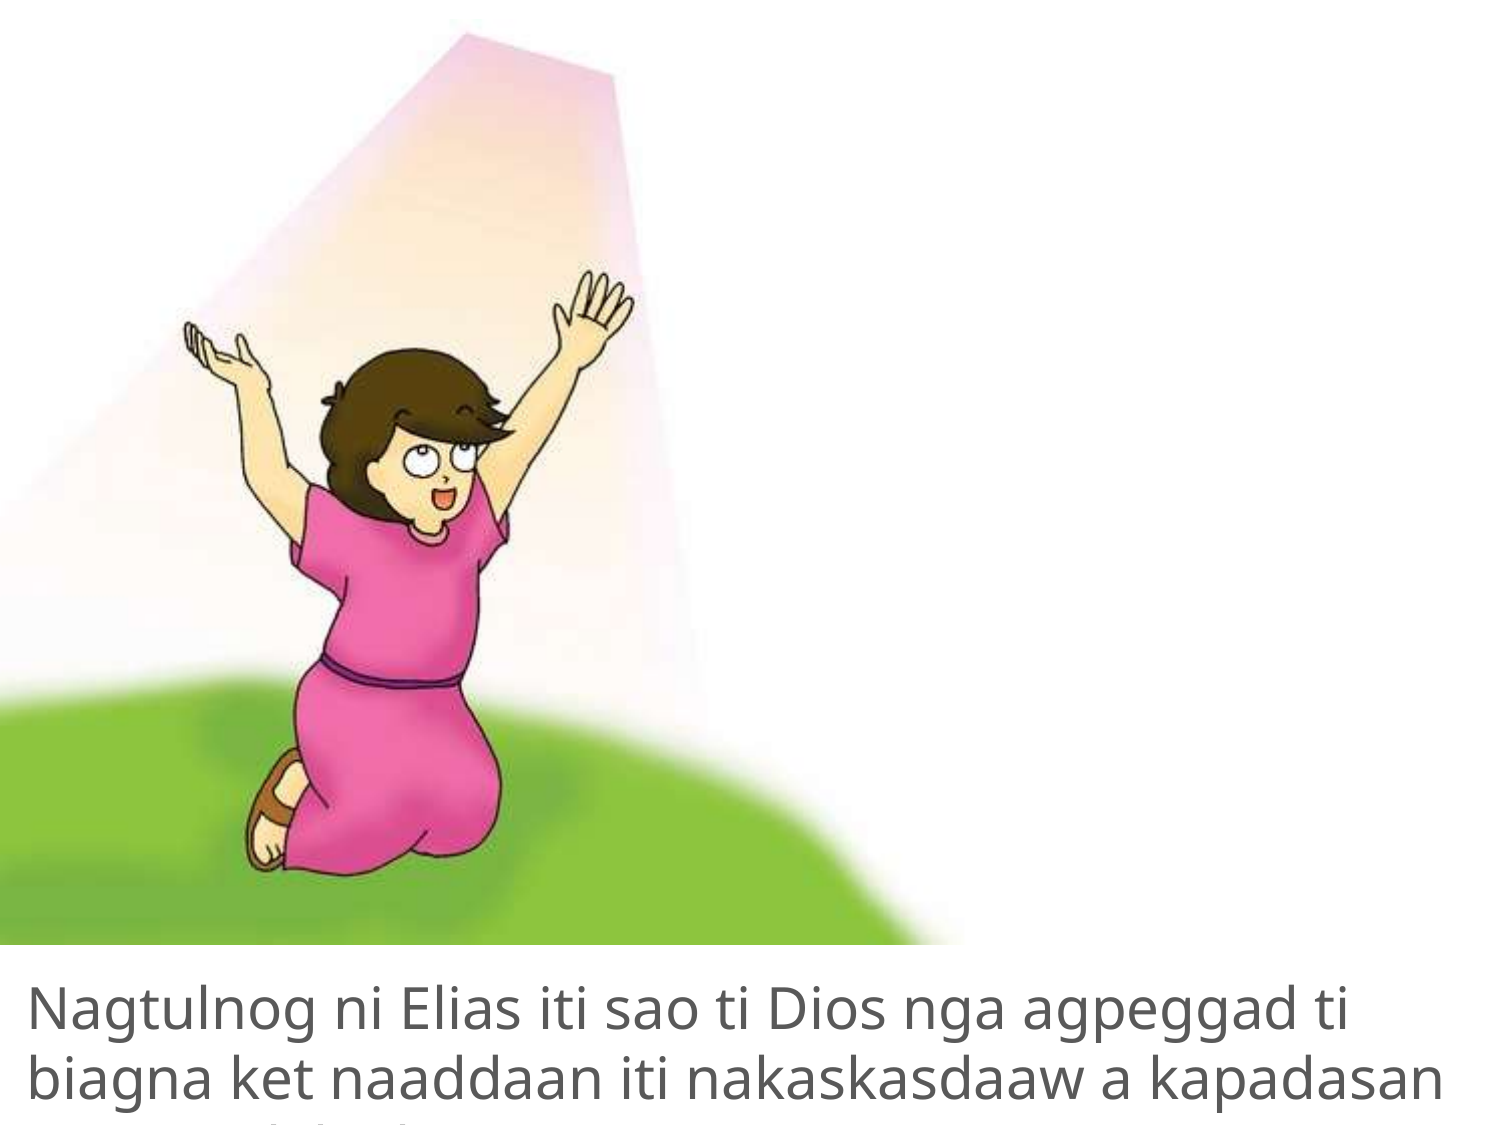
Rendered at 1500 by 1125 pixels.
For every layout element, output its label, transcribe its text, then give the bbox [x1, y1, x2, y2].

picture [0, 18, 1306, 946]
text_box Nagtulnog ni Elias iti sao ti Dios nga agpeggad ti biagna ket naaddaan iti nakaskasdaaw a kapadasan iti pannalaknib ti Dios. [11, 964, 1498, 1125]
